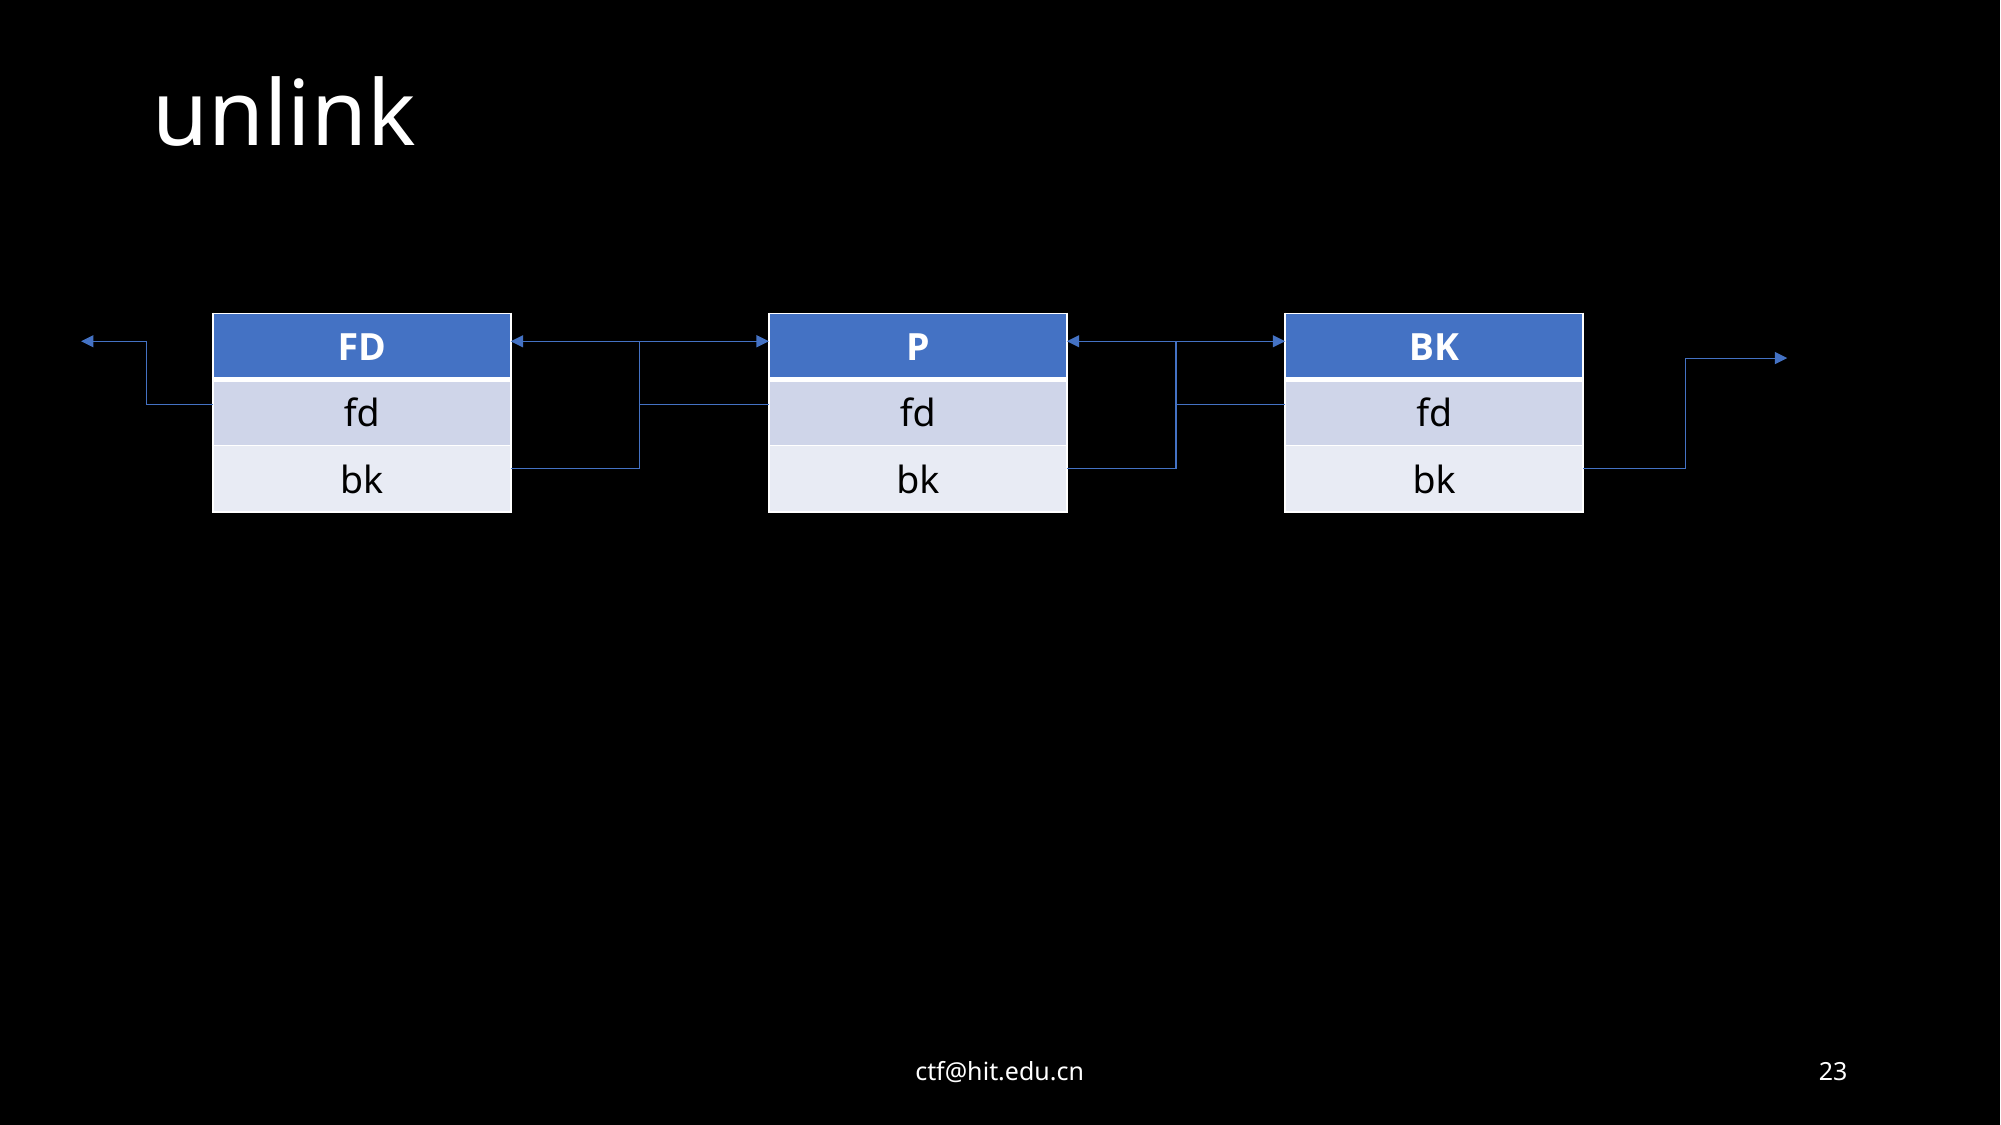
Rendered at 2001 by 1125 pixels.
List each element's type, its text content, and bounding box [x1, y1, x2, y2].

table_cell bk [770, 446, 1066, 511]
slide_number 23 [1412, 1042, 1863, 1103]
table_cell fd [214, 382, 510, 445]
table_cell bk [214, 446, 510, 511]
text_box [1066, 341, 1286, 405]
table_cell fd [770, 382, 1066, 445]
table_cell bk [1286, 446, 1582, 511]
title unlink [137, 59, 1863, 174]
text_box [81, 341, 213, 405]
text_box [1066, 405, 1286, 469]
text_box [510, 341, 769, 469]
table_cell fd [1286, 382, 1582, 445]
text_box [1583, 358, 1788, 469]
table_header FD [214, 314, 510, 377]
table_header P [770, 314, 1066, 377]
table_header BK [1286, 314, 1582, 377]
footer ctf@hit.edu.cn [662, 1042, 1338, 1103]
